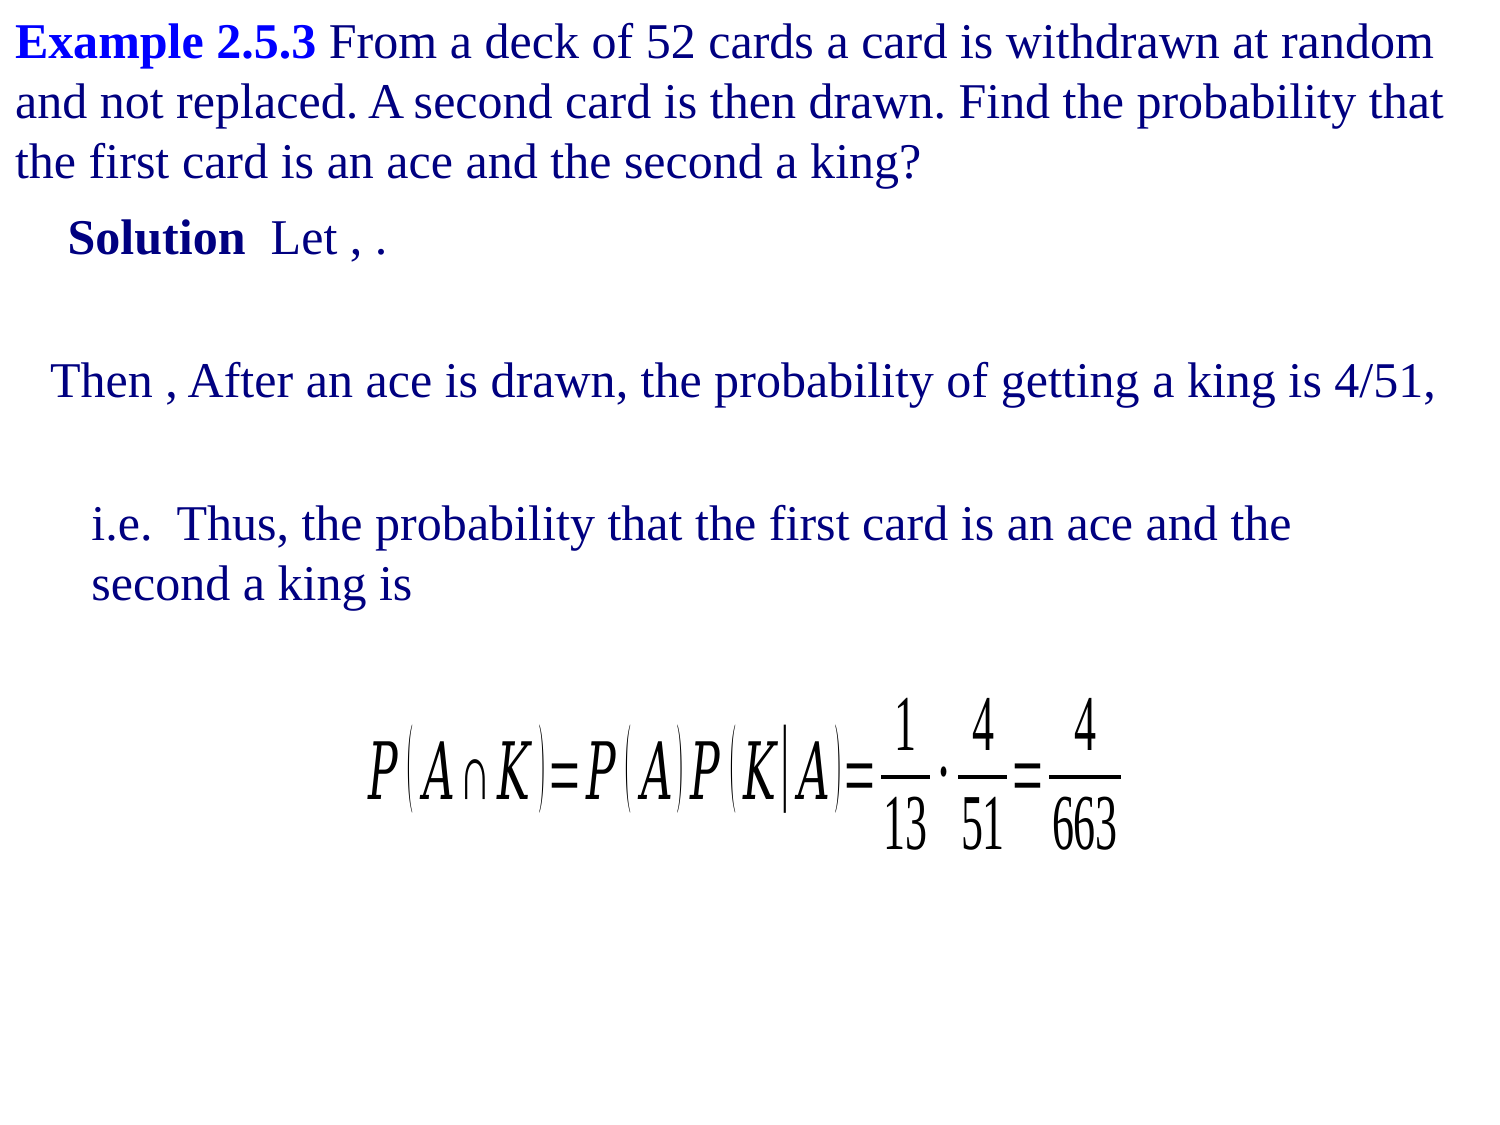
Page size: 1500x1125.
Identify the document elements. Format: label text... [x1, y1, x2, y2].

text_box Example 2.5.3 From a deck of 52 cards a card is withdrawn at random and not replaced. A second card is then drawn. Find the probability that the first card is an ace and the second a king? [0, 0, 1500, 196]
